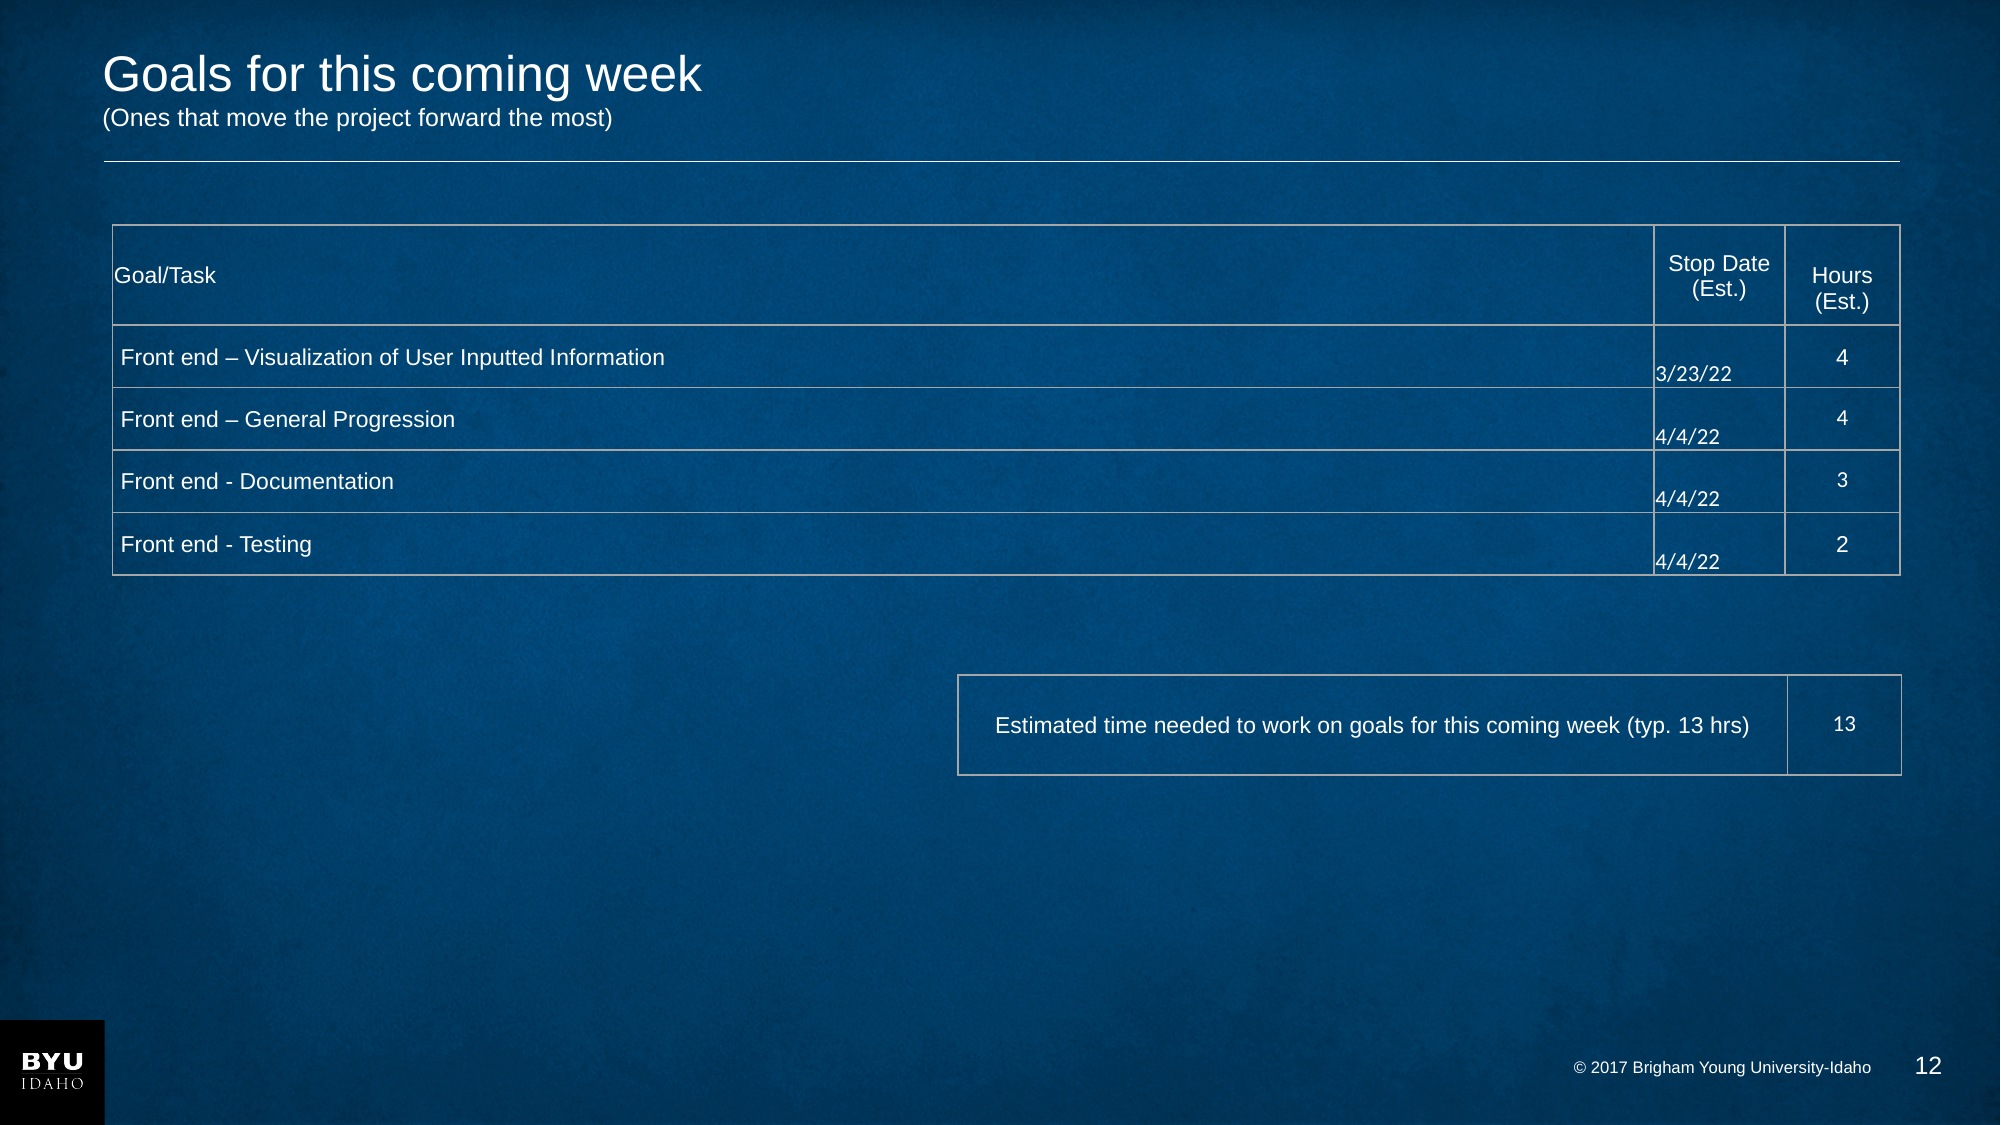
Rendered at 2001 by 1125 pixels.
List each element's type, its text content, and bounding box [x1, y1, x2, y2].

table_cell 4/4/22 [1655, 388, 1784, 449]
table_cell 2 [1786, 513, 1899, 574]
table_cell 4/4/22 [1655, 513, 1784, 574]
table_cell 3 [1786, 451, 1899, 512]
table_header Hours (Est.) [1786, 226, 1899, 324]
picture [0, 0, 2000, 1125]
table_header Estimated time needed to work on goals for this coming week (typ. 13 hrs) [959, 676, 1787, 774]
table_cell Front end - Documentation [113, 451, 1653, 512]
table_header Goal/Task [113, 226, 1653, 324]
table_cell Front end - Testing [113, 513, 1653, 574]
table_header 13 [1788, 676, 1901, 774]
table_header Stop Date (Est.) [1655, 226, 1784, 324]
table_cell Front end – General Progression [113, 388, 1653, 449]
table_cell 4 [1786, 326, 1899, 387]
table_cell 4/4/22 [1655, 451, 1784, 512]
table_cell Front end – Visualization of User Inputted Information [113, 326, 1653, 387]
table_cell 4 [1786, 388, 1899, 449]
table_cell 3/23/22 [1655, 326, 1784, 387]
title Goals for this coming week (Ones that move the project forward the most) [87, 12, 1900, 162]
